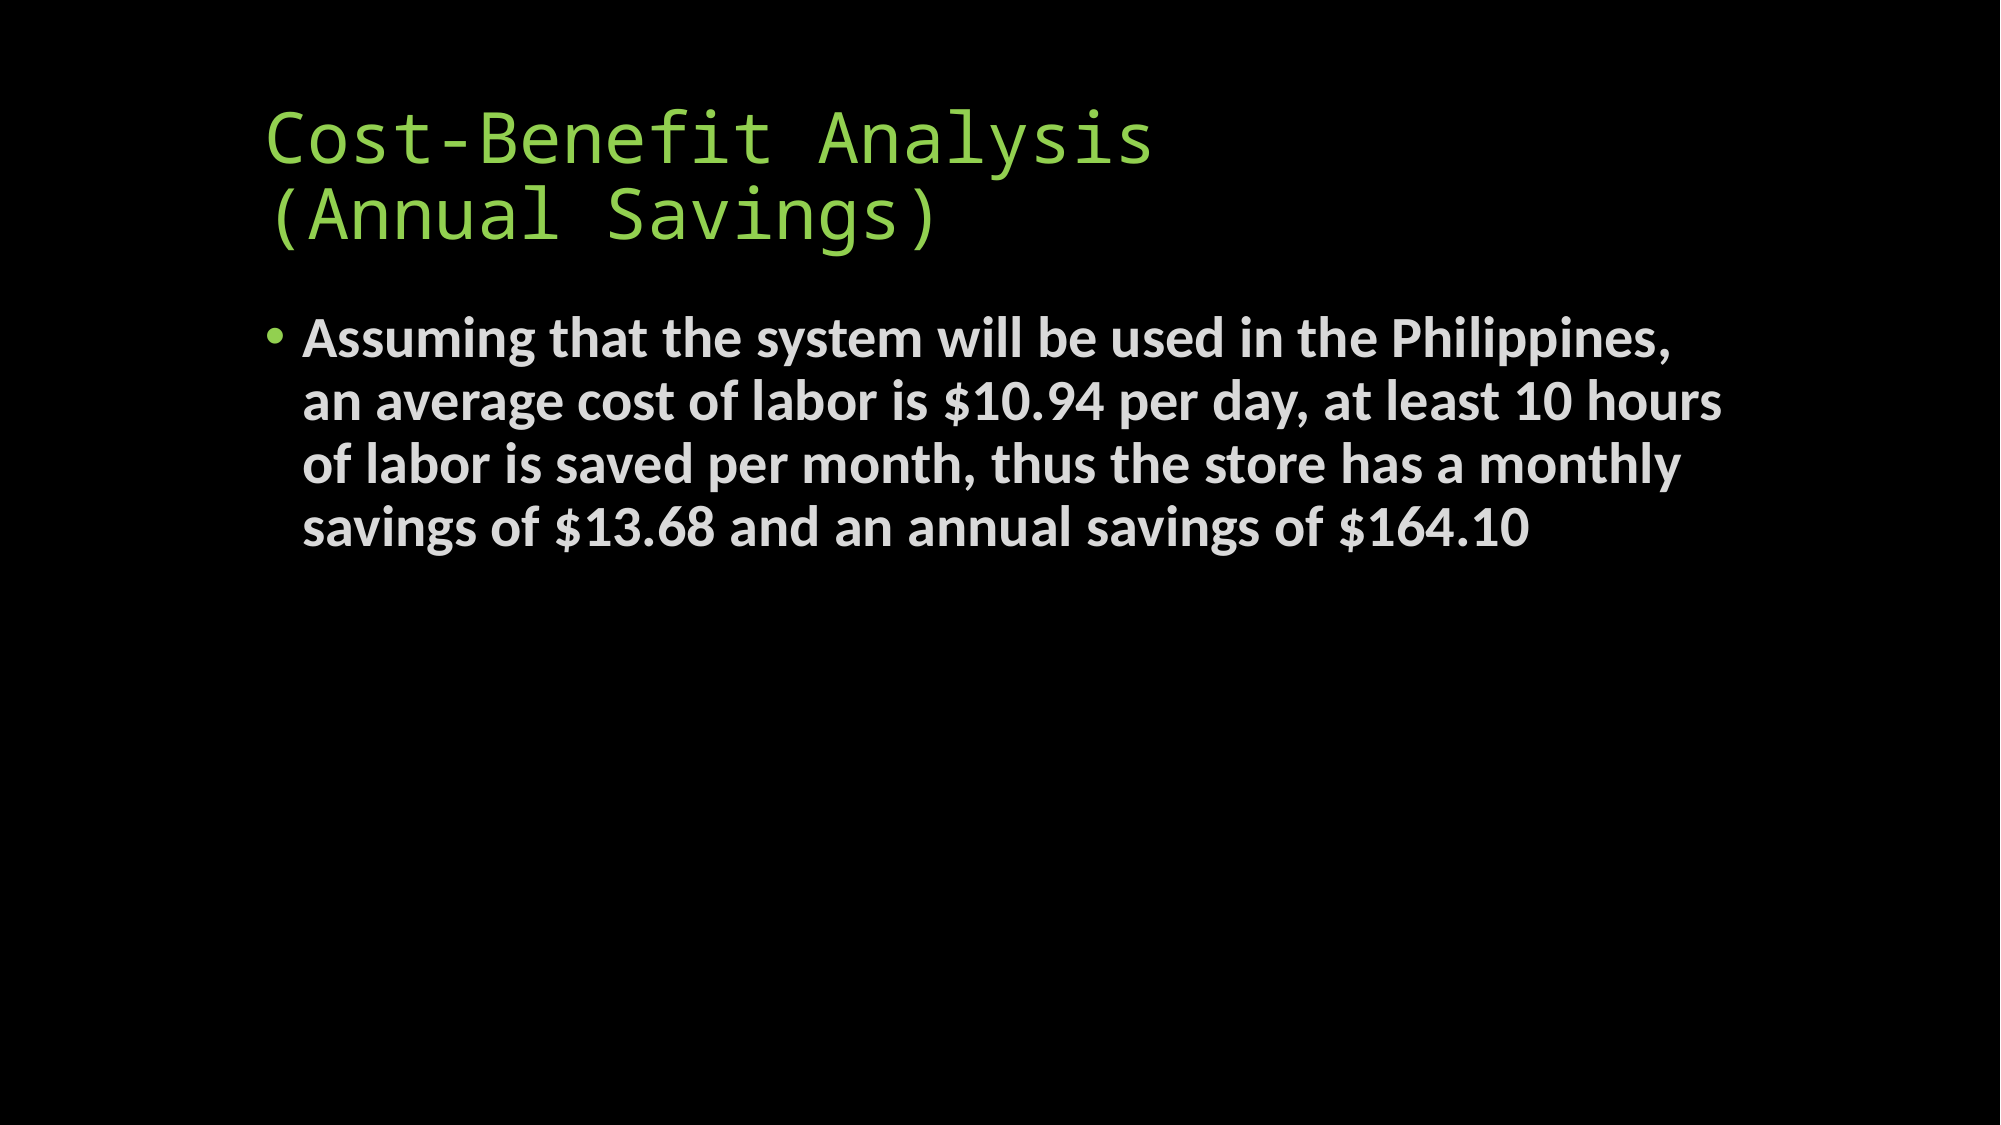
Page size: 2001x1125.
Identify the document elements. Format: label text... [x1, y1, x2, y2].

title Cost-Benefit Analysis (Annual Savings) [249, 75, 1750, 263]
list Assuming that the system will be used in the Philippines, an average cost of labor is $10.94 per day, at least 10 hours of labor is saved per month, thus the store has a monthly savings of $13.68 and an annual savings of $164.10 [249, 299, 1750, 1000]
